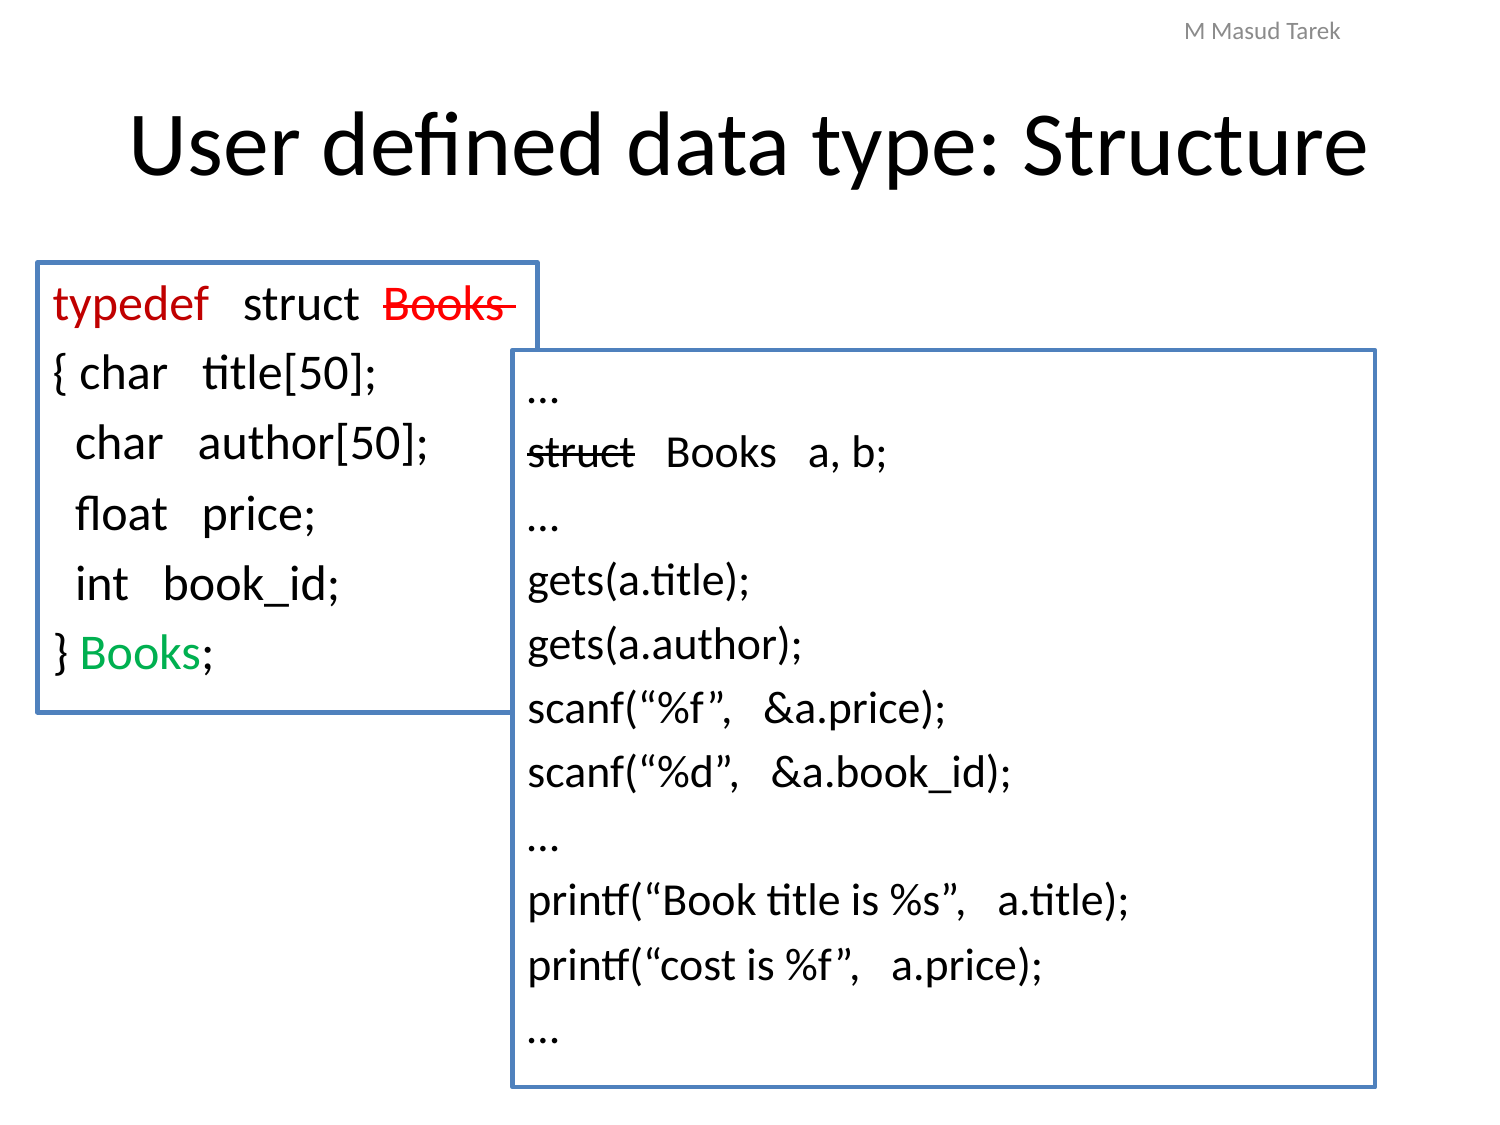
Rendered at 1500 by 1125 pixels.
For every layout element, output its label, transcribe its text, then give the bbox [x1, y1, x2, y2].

list typedef struct Books { char title[50]; char author[50]; float price; int book_id; } Books; [35, 260, 540, 715]
title User defined data type: Structure [75, 45, 1425, 233]
text_box … struct Books a, b; … gets(a.title); gets(a.author); scanf(“%f”, &a.price); scanf(“%d”, &a.book_id); … printf(“Book title is %s”, a.title); printf(“cost is %f”, a.price); … [510, 348, 1377, 1089]
footer M Masud Tarek [1025, 0, 1500, 60]
